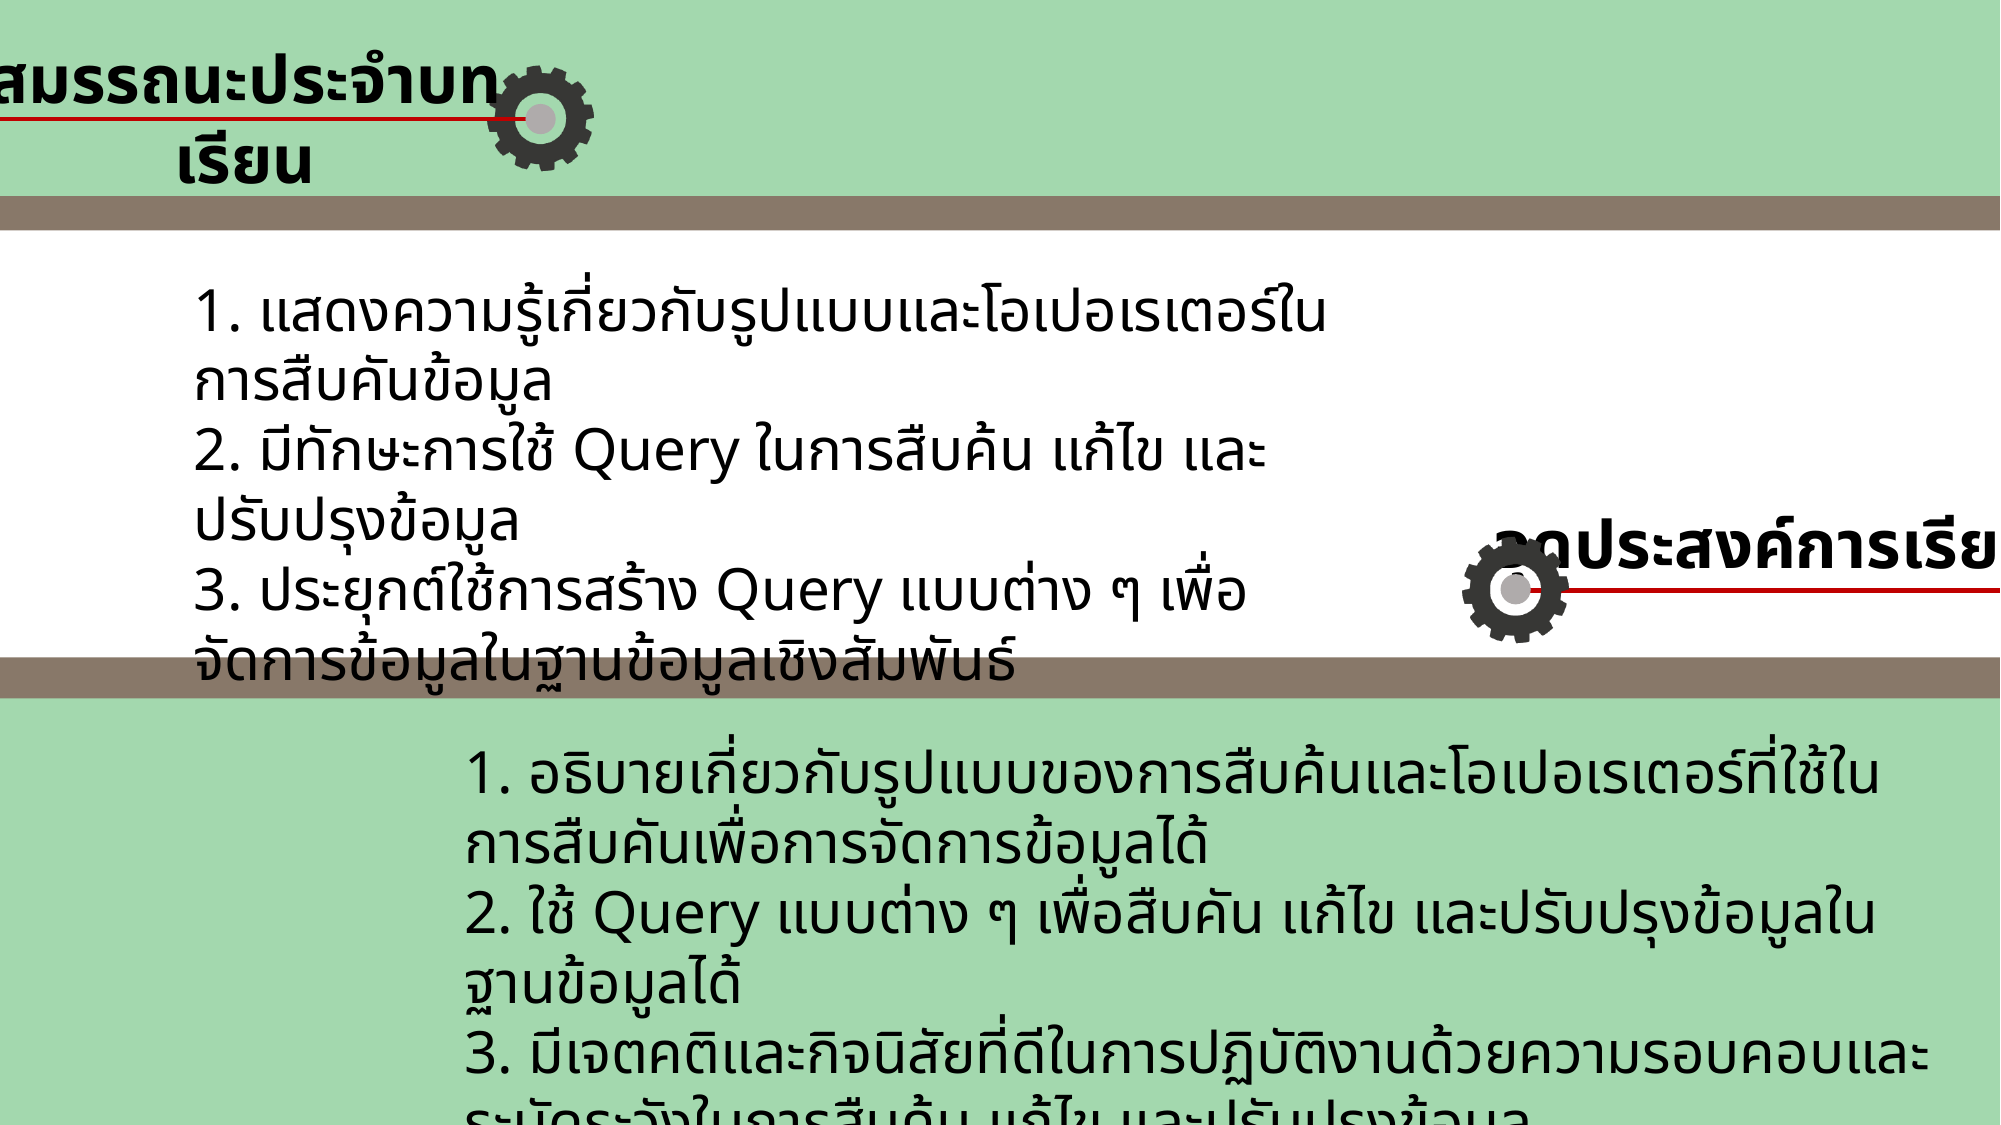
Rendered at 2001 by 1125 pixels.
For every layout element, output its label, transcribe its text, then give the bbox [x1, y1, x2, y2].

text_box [0, 657, 2000, 1125]
picture [443, 63, 638, 176]
text_box จุดประสงค์การเรียนรู้ [1454, 494, 2000, 588]
text_box 1. แสดงความรู้เกี่ยวกับรูปแบบและโอเปอเรเตอร์ในการสืบคันข้อมูล 2. มีทักษะการใช้ Query ในการสืบค้น แก้ไข และปรับปรุงข้อมูล 3. ประยุกต์ใช้การสร้าง Query แบบต่าง ๆ เพื่อจัดการข้อมูลในฐานข้อมูลเชิงสัมพันธ์ [179, 265, 1418, 657]
picture [1418, 534, 1613, 647]
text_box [0, 0, 2000, 231]
